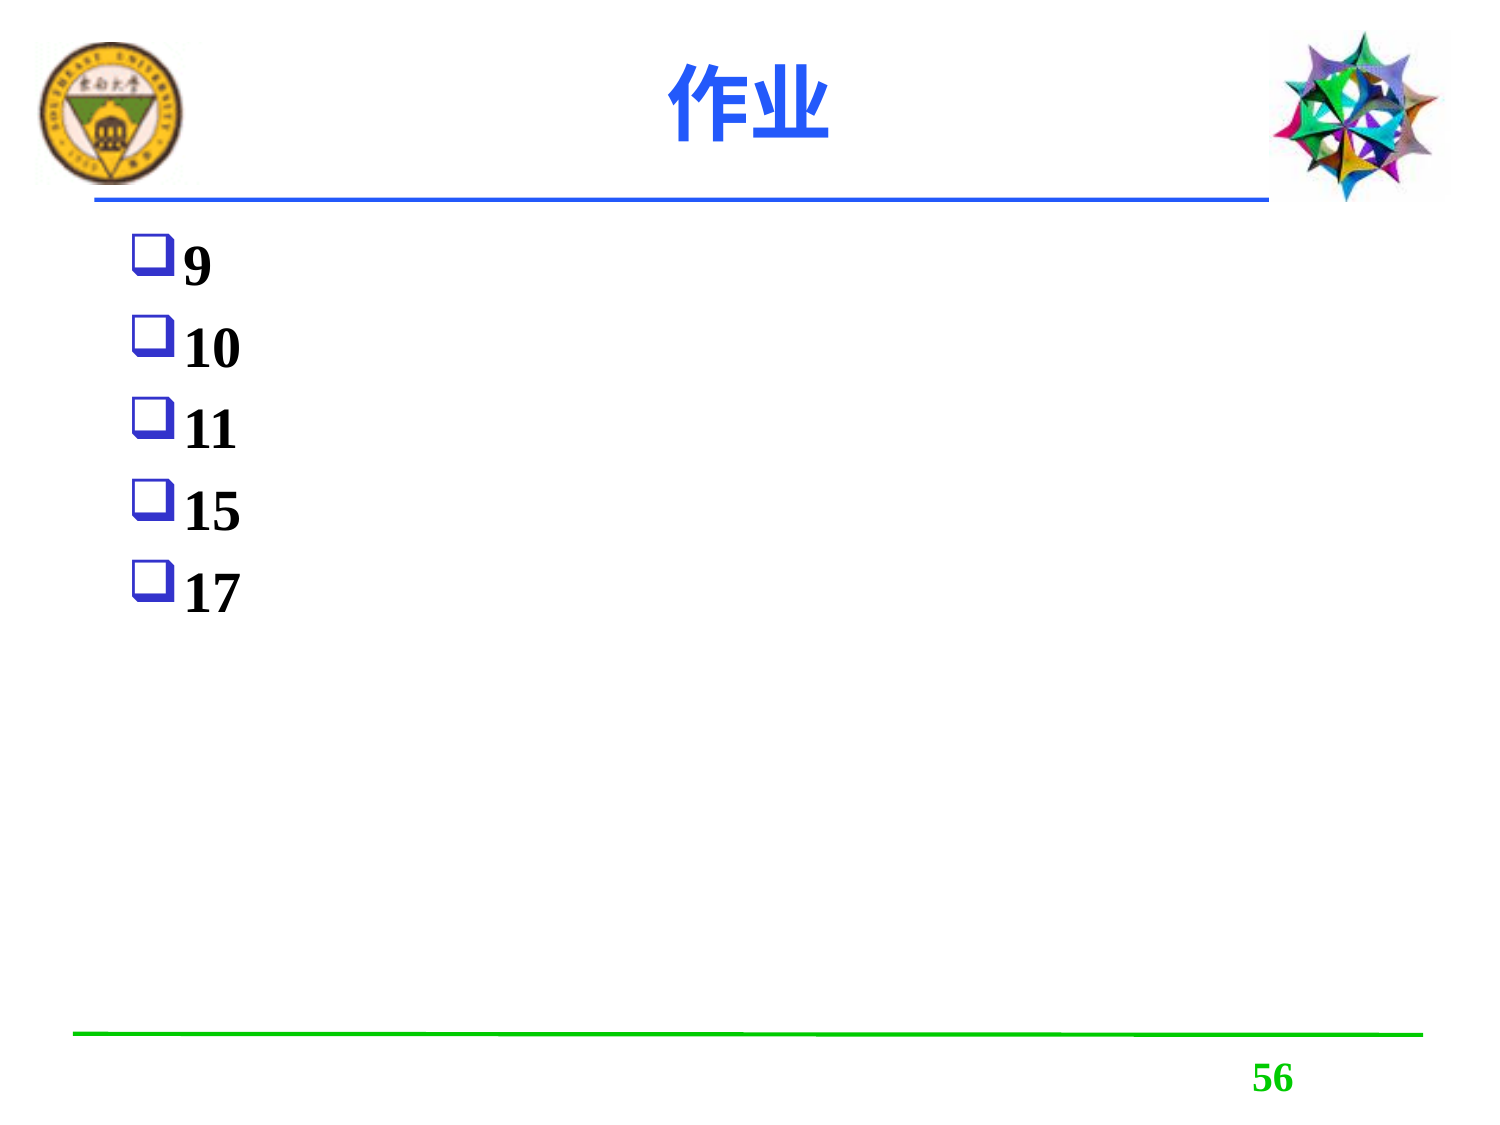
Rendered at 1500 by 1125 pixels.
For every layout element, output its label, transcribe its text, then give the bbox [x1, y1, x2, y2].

list 9 10 11 15 17 [111, 219, 1388, 1024]
picture [29, 42, 111, 185]
title 作业 [111, 6, 1388, 196]
picture [1269, 30, 1451, 202]
